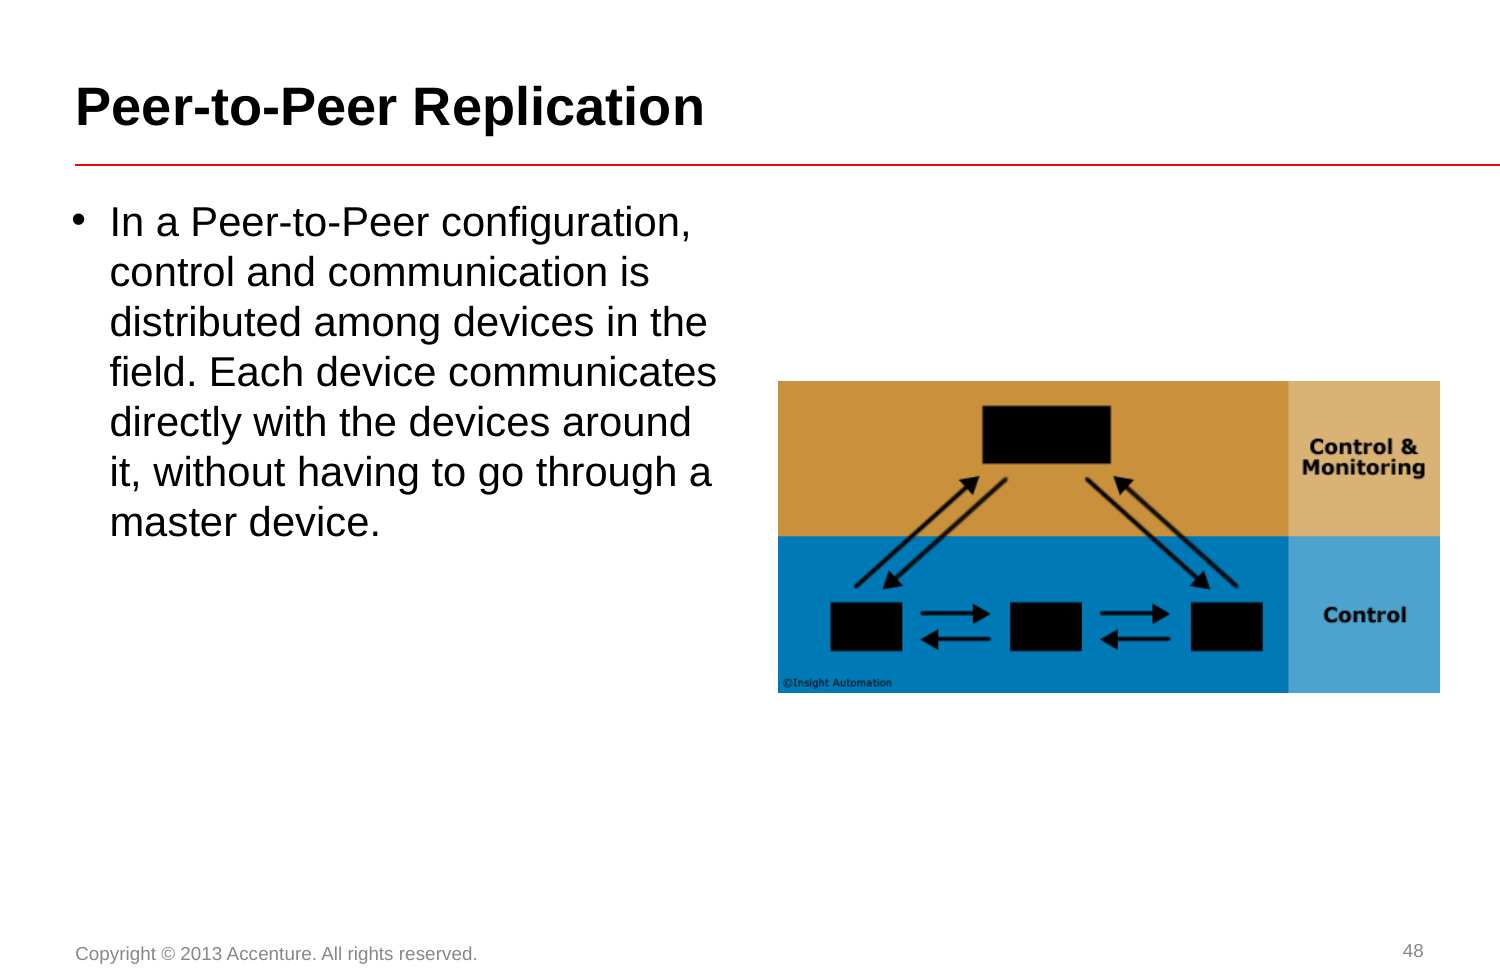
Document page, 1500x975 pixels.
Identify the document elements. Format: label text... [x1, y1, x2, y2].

list In a Peer-to-Peer configuration, control and communication is distributed among devices in the field. Each device communicates directly with the devices around it, without having to go through a master device. [71, 194, 732, 881]
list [778, 381, 1440, 693]
title Peer-to-Peer Replication [75, 24, 1422, 136]
